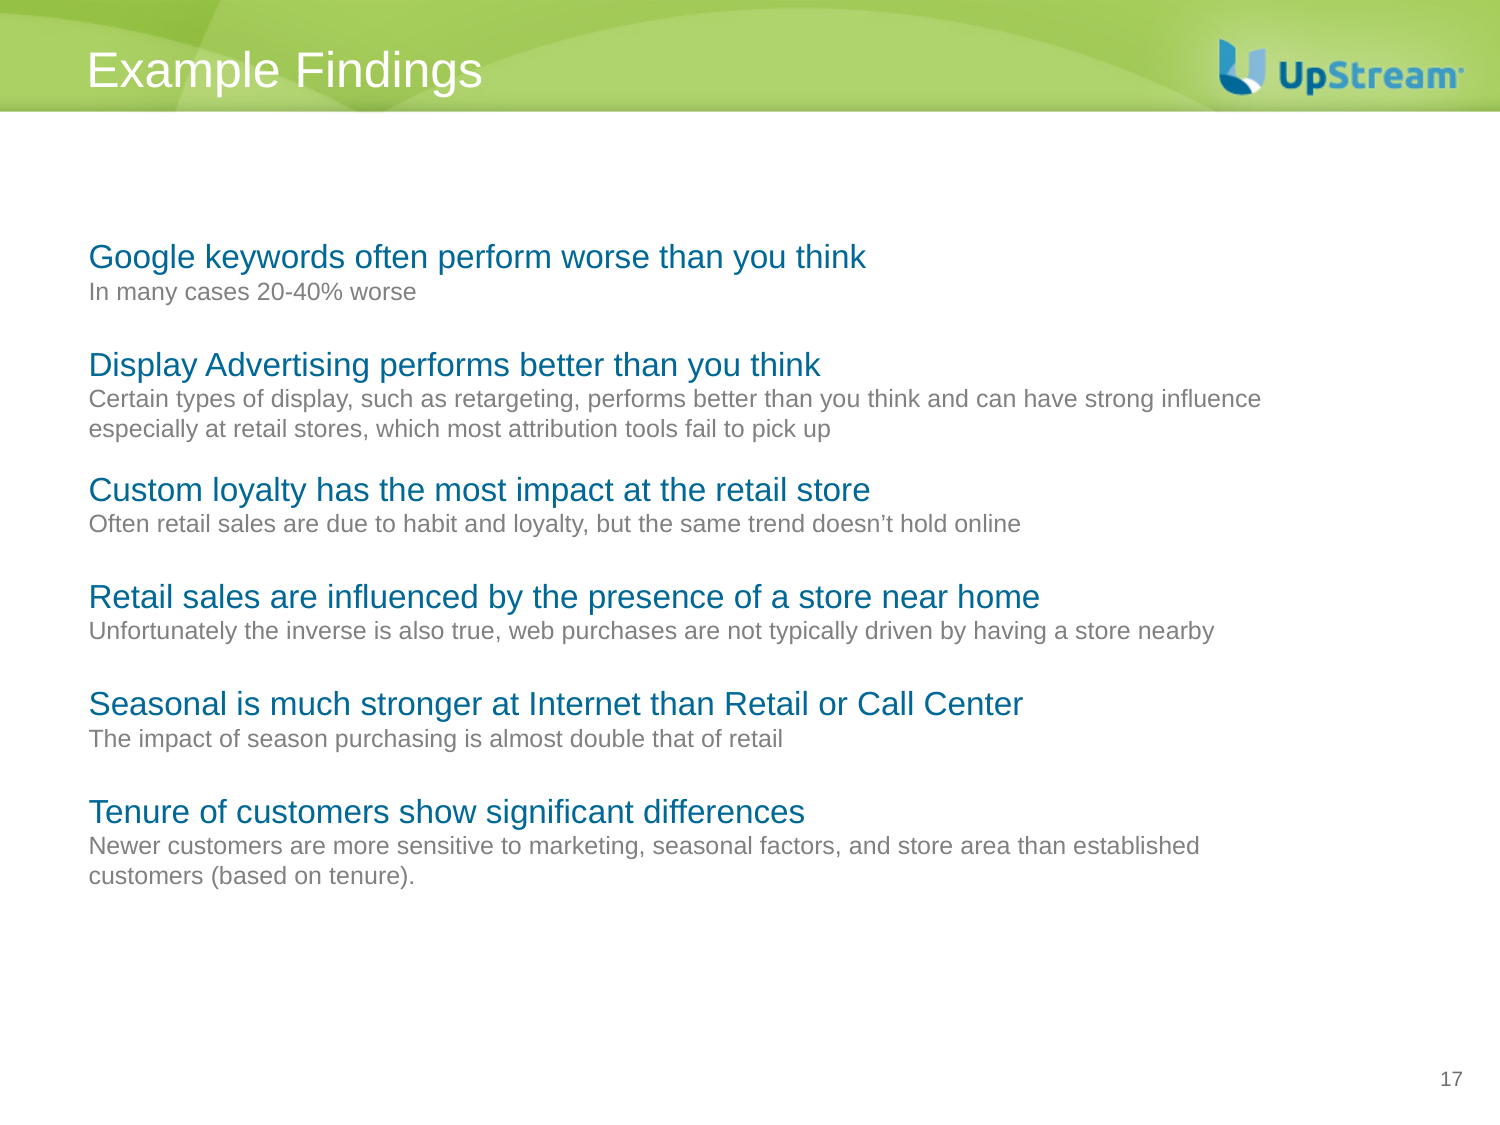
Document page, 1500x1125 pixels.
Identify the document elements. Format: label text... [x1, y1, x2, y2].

text_box Google keywords often perform worse than you think In many cases 20-40% worse Display Advertising performs better than you think Certain types of display, such as retargeting, performs better than you think and can have strong influence especially at retail stores, which most attribution tools fail to pick up Custom loyalty has the most impact at the retail store Often retail sales are due to habit and loyalty, but the same trend doesn’t hold online Retail sales are influenced by the presence of a store near home Unfortunately the inverse is also true, web purchases are not typically driven by having a store nearby Seasonal is much stronger at Internet than Retail or Call Center The impact of season purchasing is almost double that of retail Tenure of customers show significant differences Newer customers are more sensitive to marketing, seasonal factors, and store area than established customers (based on tenure). [73, 228, 1296, 898]
title Example Findings [73, 37, 1494, 107]
picture [0, 0, 1500, 1125]
